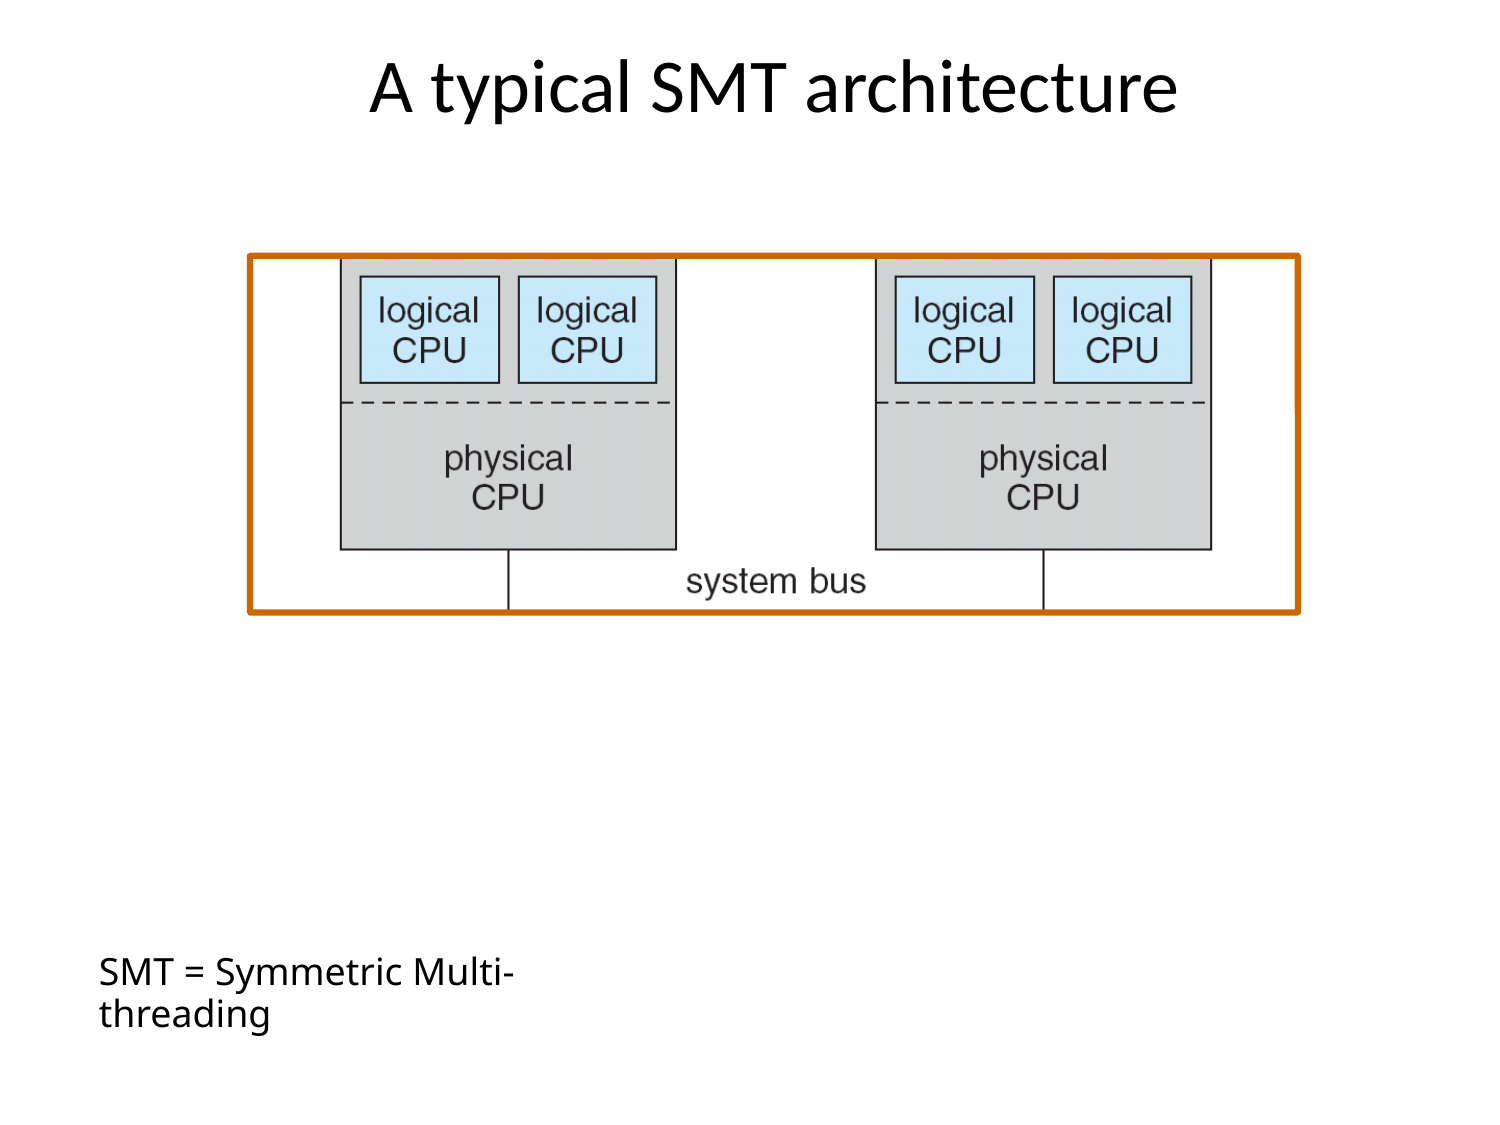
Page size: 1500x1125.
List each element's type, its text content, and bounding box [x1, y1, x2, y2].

text_box SMT = Symmetric Multi-threading [84, 944, 671, 1005]
title A typical SMT architecture [112, 37, 1438, 138]
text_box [249, 255, 1299, 613]
